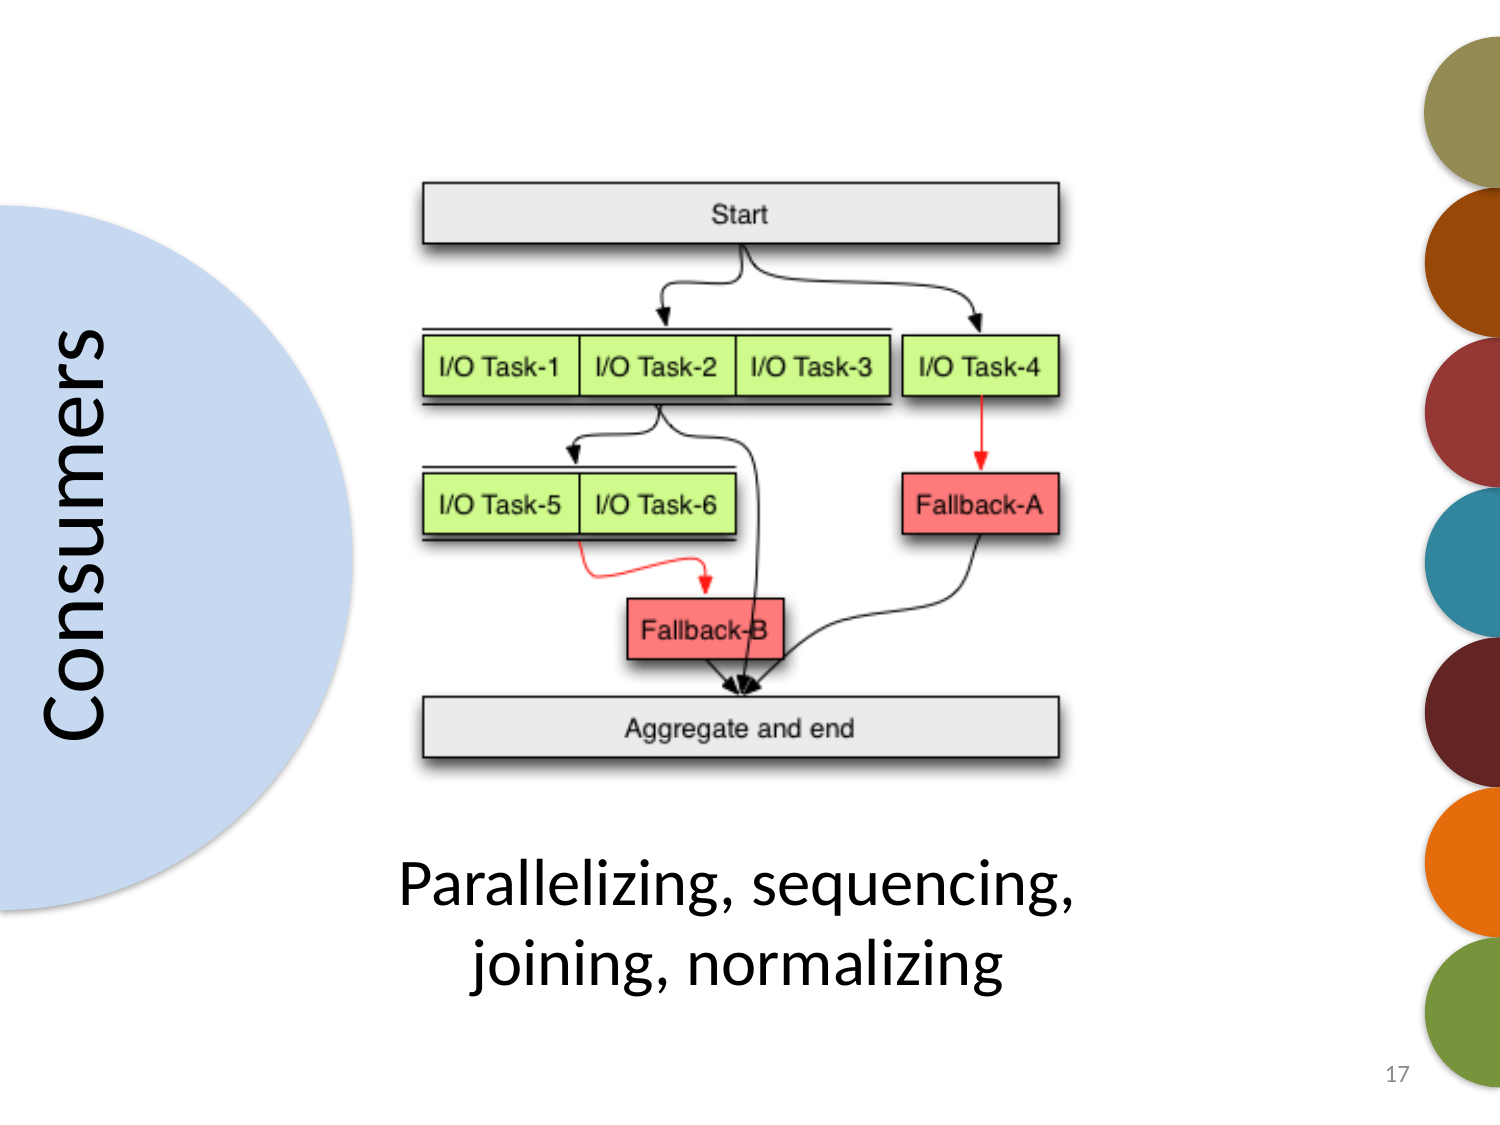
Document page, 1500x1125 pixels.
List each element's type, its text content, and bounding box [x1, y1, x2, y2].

text_box [1424, 636, 1500, 787]
text_box [1424, 191, 1500, 339]
title Parallelizing, sequencing, joining, normalizing [365, 849, 1110, 988]
text_box [1424, 786, 1500, 937]
text_box [1424, 341, 1500, 489]
text_box [1424, 36, 1500, 189]
text_box [0, 204, 354, 911]
text_box [1424, 491, 1500, 637]
text_box [1424, 936, 1500, 1089]
slide_number 17 [1074, 1042, 1425, 1103]
text_box Consumers [4, 322, 146, 758]
picture [378, 149, 1101, 807]
